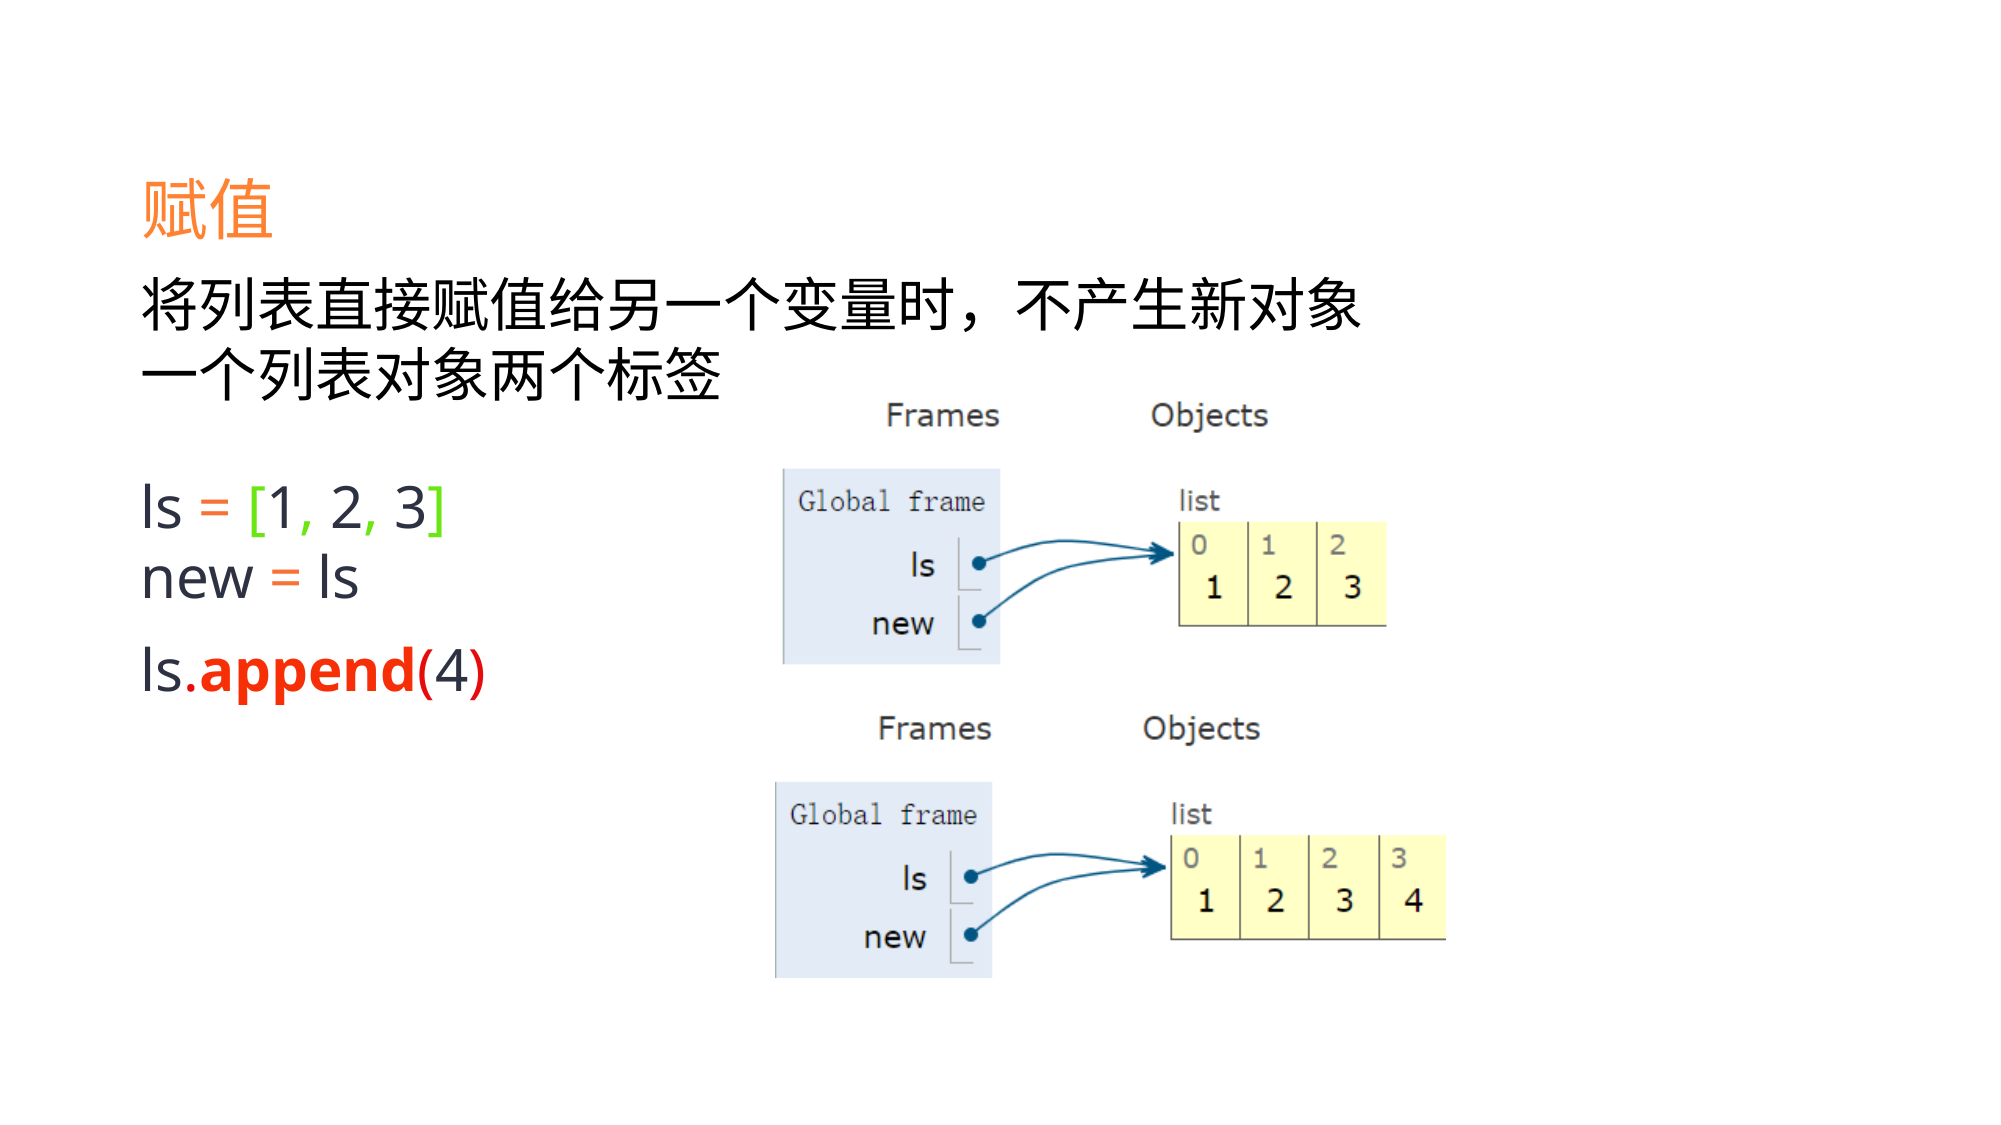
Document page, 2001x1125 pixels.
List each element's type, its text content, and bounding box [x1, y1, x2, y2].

text_box 赋值 [126, 160, 290, 256]
text_box ls = [1, 2, 3] new = ls [125, 463, 779, 618]
text_box ls.append(4) [126, 625, 622, 711]
text_box 将列表直接赋值给另一个变量时，不产生新对象 一个列表对象两个标签 [125, 260, 1426, 416]
picture [779, 397, 1393, 666]
picture [775, 707, 1446, 978]
